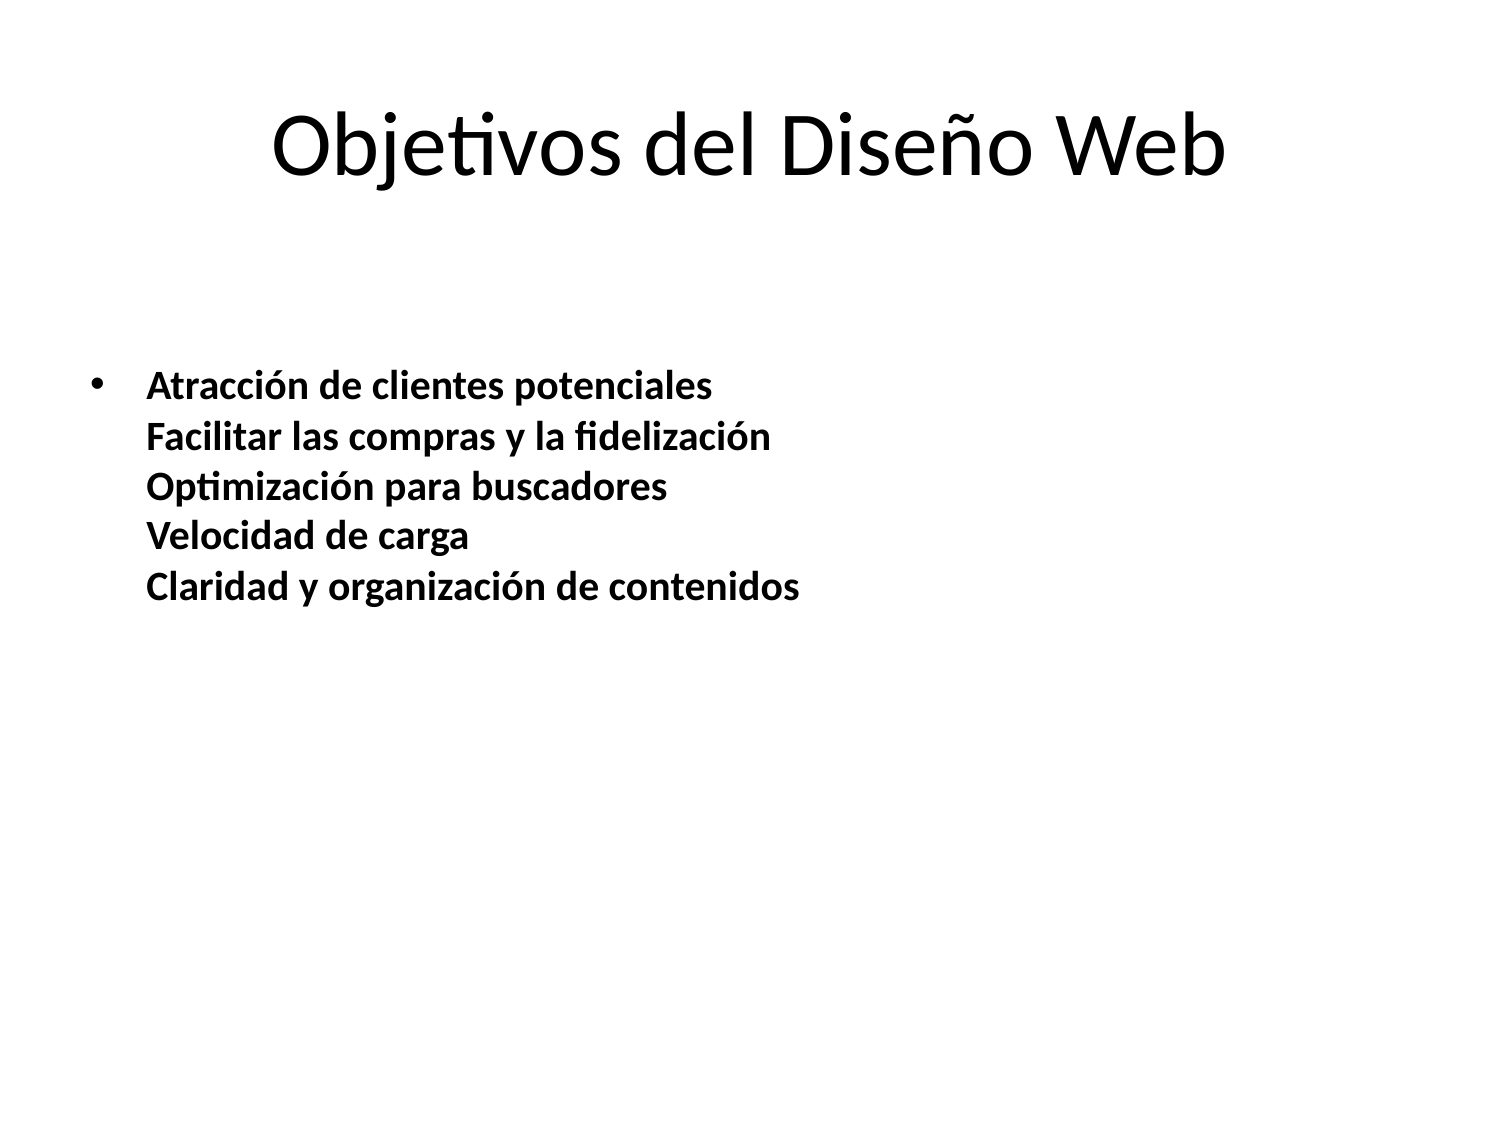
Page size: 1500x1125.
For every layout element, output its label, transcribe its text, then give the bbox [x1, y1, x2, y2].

title Objetivos del Diseño Web [75, 45, 1425, 233]
list Atracción de clientes potenciales Facilitar las compras y la fidelización Optimización para buscadores Velocidad de carga Claridad y organización de contenidos [75, 262, 1425, 1005]
